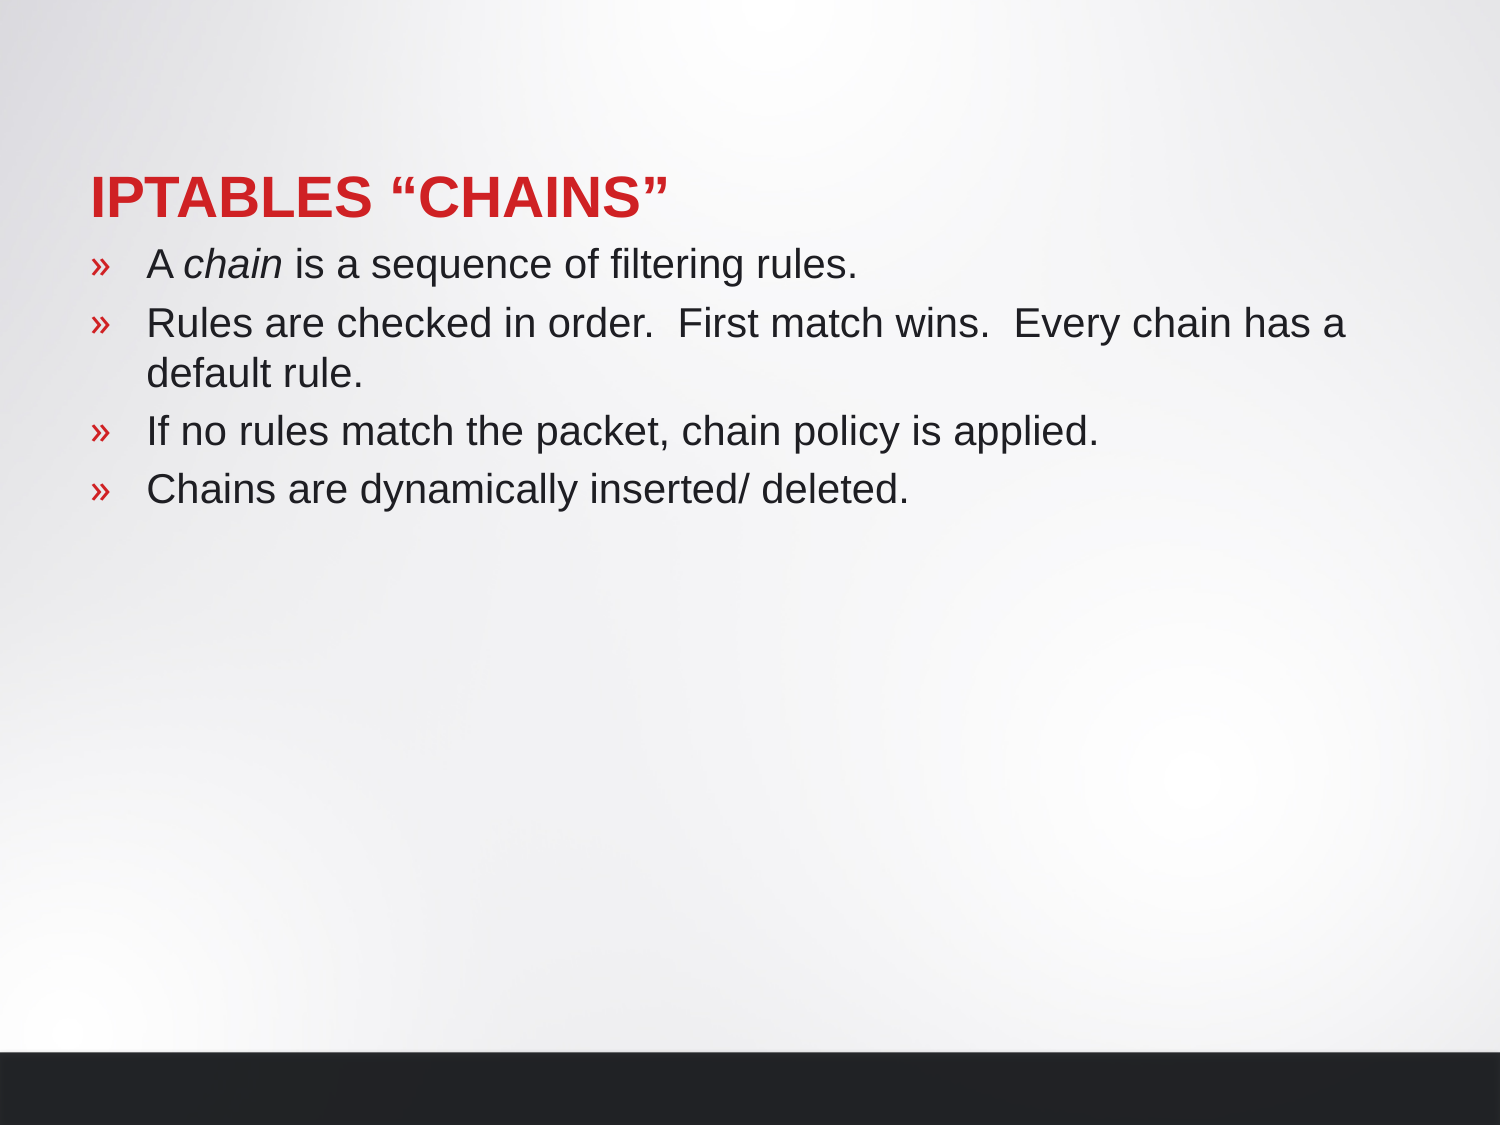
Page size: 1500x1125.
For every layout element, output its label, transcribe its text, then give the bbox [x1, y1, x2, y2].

list A chain is a sequence of filtering rules. Rules are checked in order. First match wins. Every chain has a default rule. If no rules match the packet, chain policy is applied. Chains are dynamically inserted/ deleted. [75, 229, 1425, 434]
title IPtables “chains” [75, 150, 1425, 229]
picture [0, 0, 1500, 1052]
